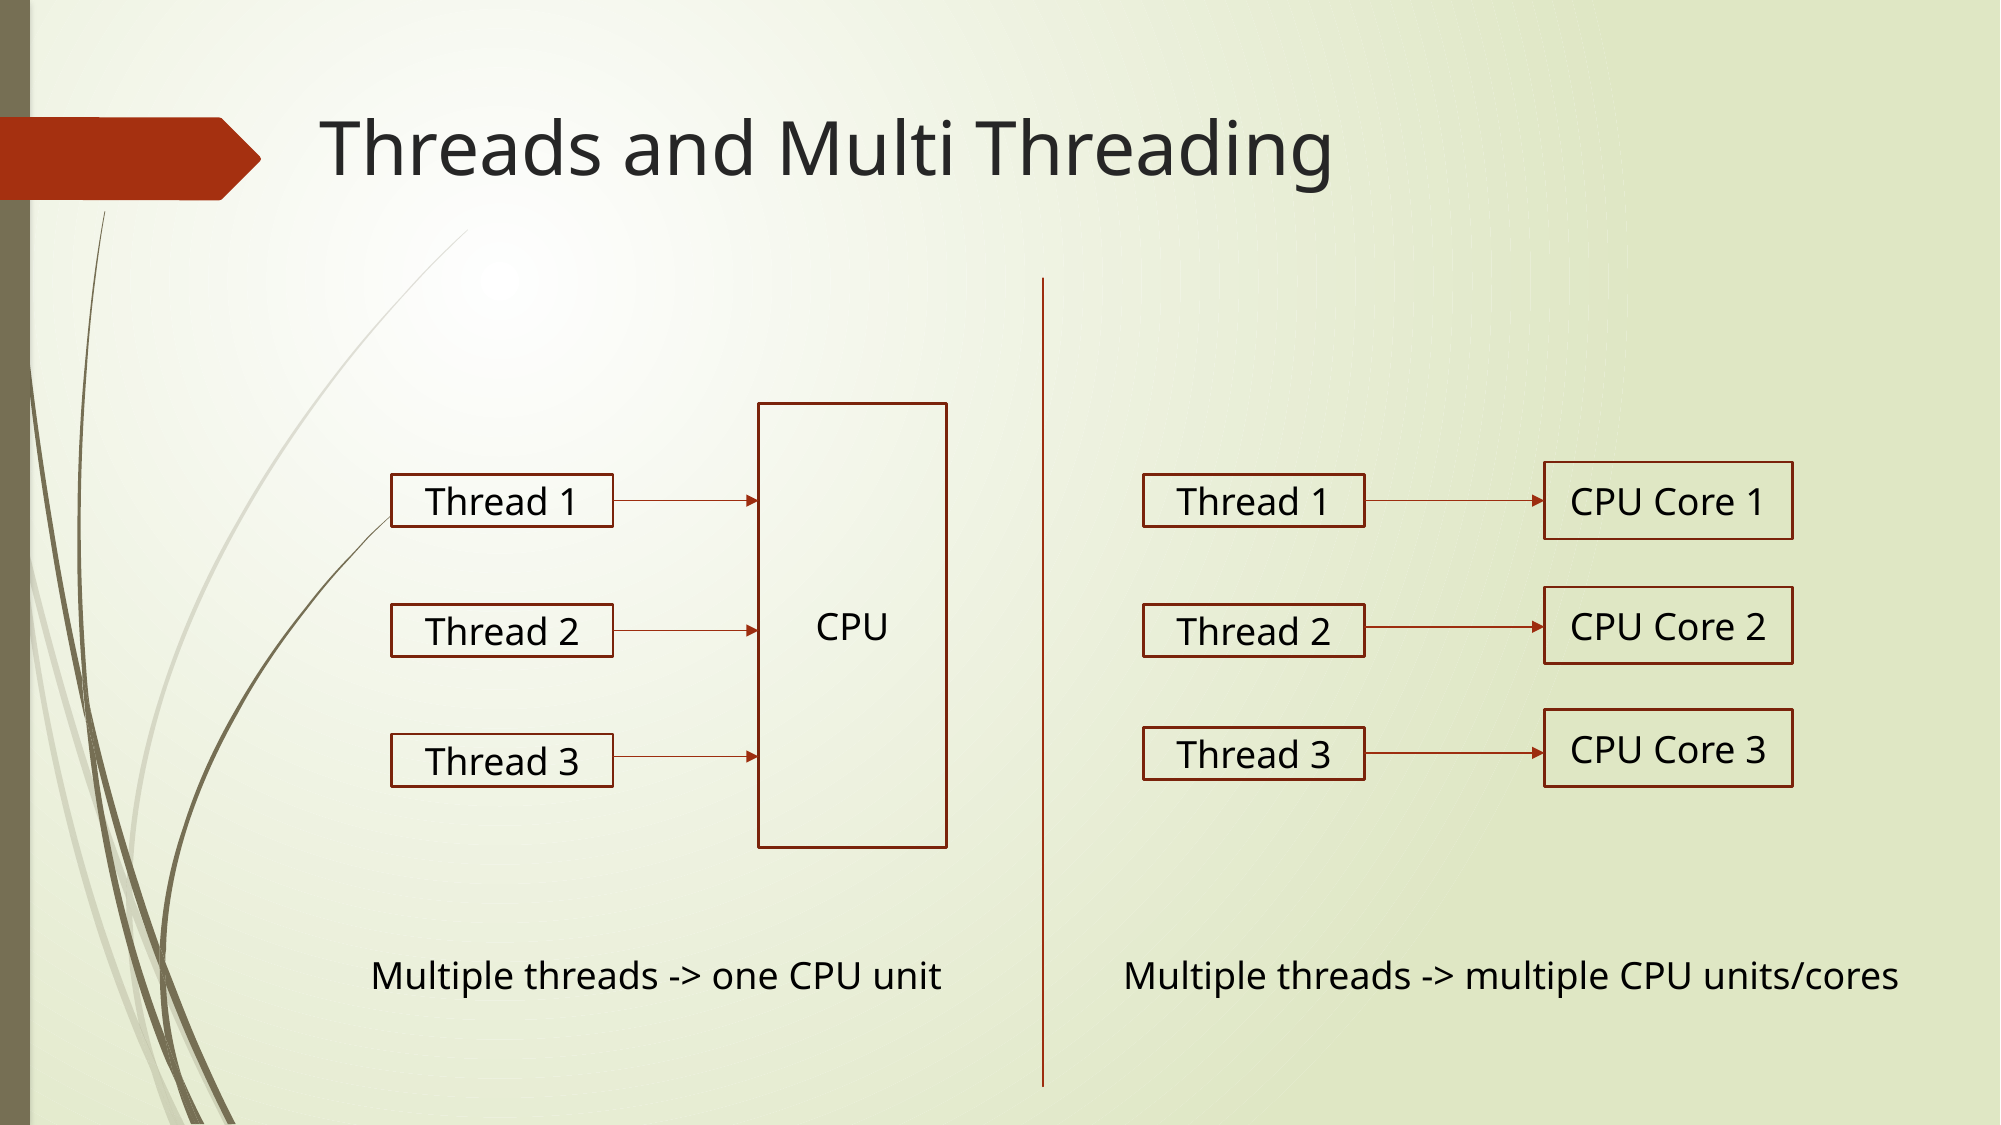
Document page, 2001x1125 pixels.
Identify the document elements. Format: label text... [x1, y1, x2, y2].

text_box CPU Core 1 [1543, 461, 1794, 540]
text_box CPU [757, 402, 948, 849]
text_box Thread 2 [390, 603, 614, 658]
text_box Multiple threads -> multiple CPU units/cores [1108, 944, 1915, 1005]
text_box CPU Core 2 [1543, 586, 1794, 665]
text_box Thread 3 [1142, 726, 1366, 781]
text_box CPU Core 3 [1543, 708, 1794, 788]
text_box Thread 3 [390, 733, 614, 788]
text_box Multiple threads -> one CPU unit [355, 944, 958, 1005]
title Threads and Multi Threading [304, 92, 1767, 218]
text_box Thread 1 [1142, 473, 1366, 528]
text_box Thread 2 [1142, 603, 1366, 658]
text_box Thread 1 [390, 473, 614, 528]
